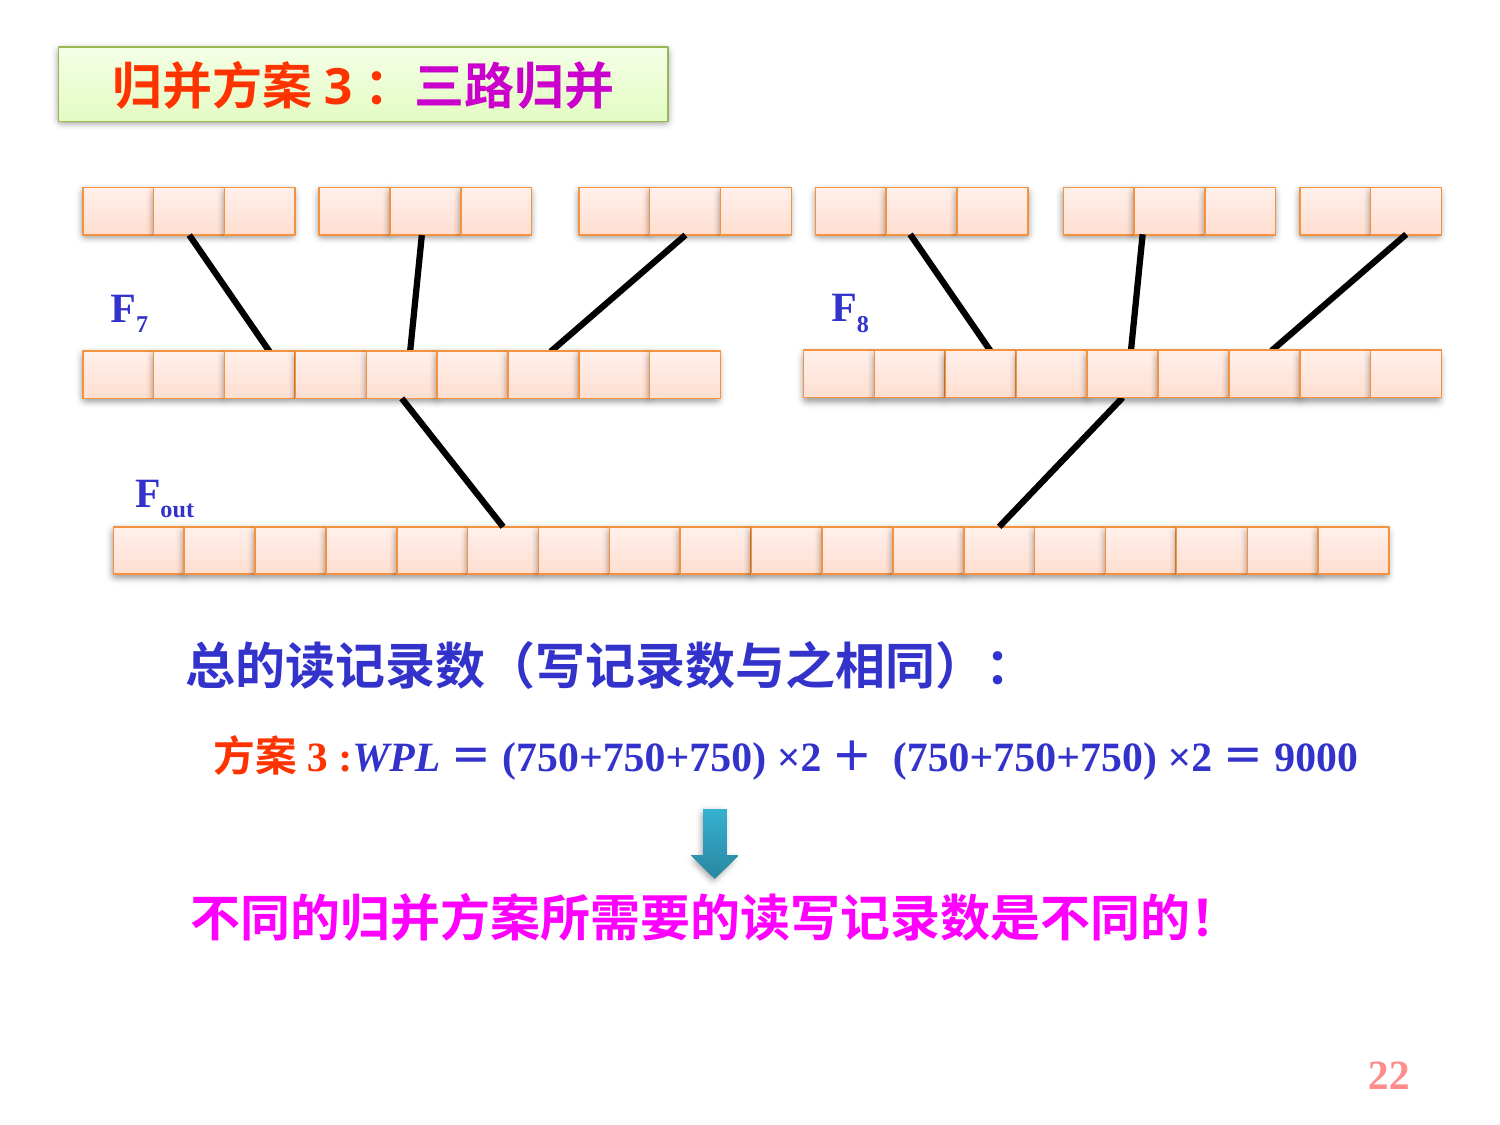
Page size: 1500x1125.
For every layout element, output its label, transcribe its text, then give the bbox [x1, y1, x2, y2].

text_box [81, 234, 721, 399]
text_box [885, 187, 954, 232]
text_box [578, 187, 646, 233]
text_box 归并方案3：三路归并 [58, 46, 669, 122]
text_box [1133, 187, 1201, 232]
text_box [815, 187, 882, 232]
text_box [956, 187, 1029, 232]
text_box [153, 187, 221, 233]
text_box [1299, 187, 1367, 232]
slide_number 22 [1074, 1042, 1425, 1103]
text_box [802, 234, 1442, 398]
text_box [82, 187, 150, 233]
text_box [1204, 187, 1276, 232]
text_box [318, 187, 386, 233]
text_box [175, 808, 1360, 955]
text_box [170, 627, 1407, 788]
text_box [93, 397, 1390, 575]
text_box [460, 187, 532, 233]
text_box [389, 187, 457, 233]
text_box [720, 187, 792, 236]
text_box [224, 187, 296, 233]
text_box [1370, 187, 1442, 233]
text_box [1063, 187, 1130, 232]
text_box [649, 187, 717, 233]
